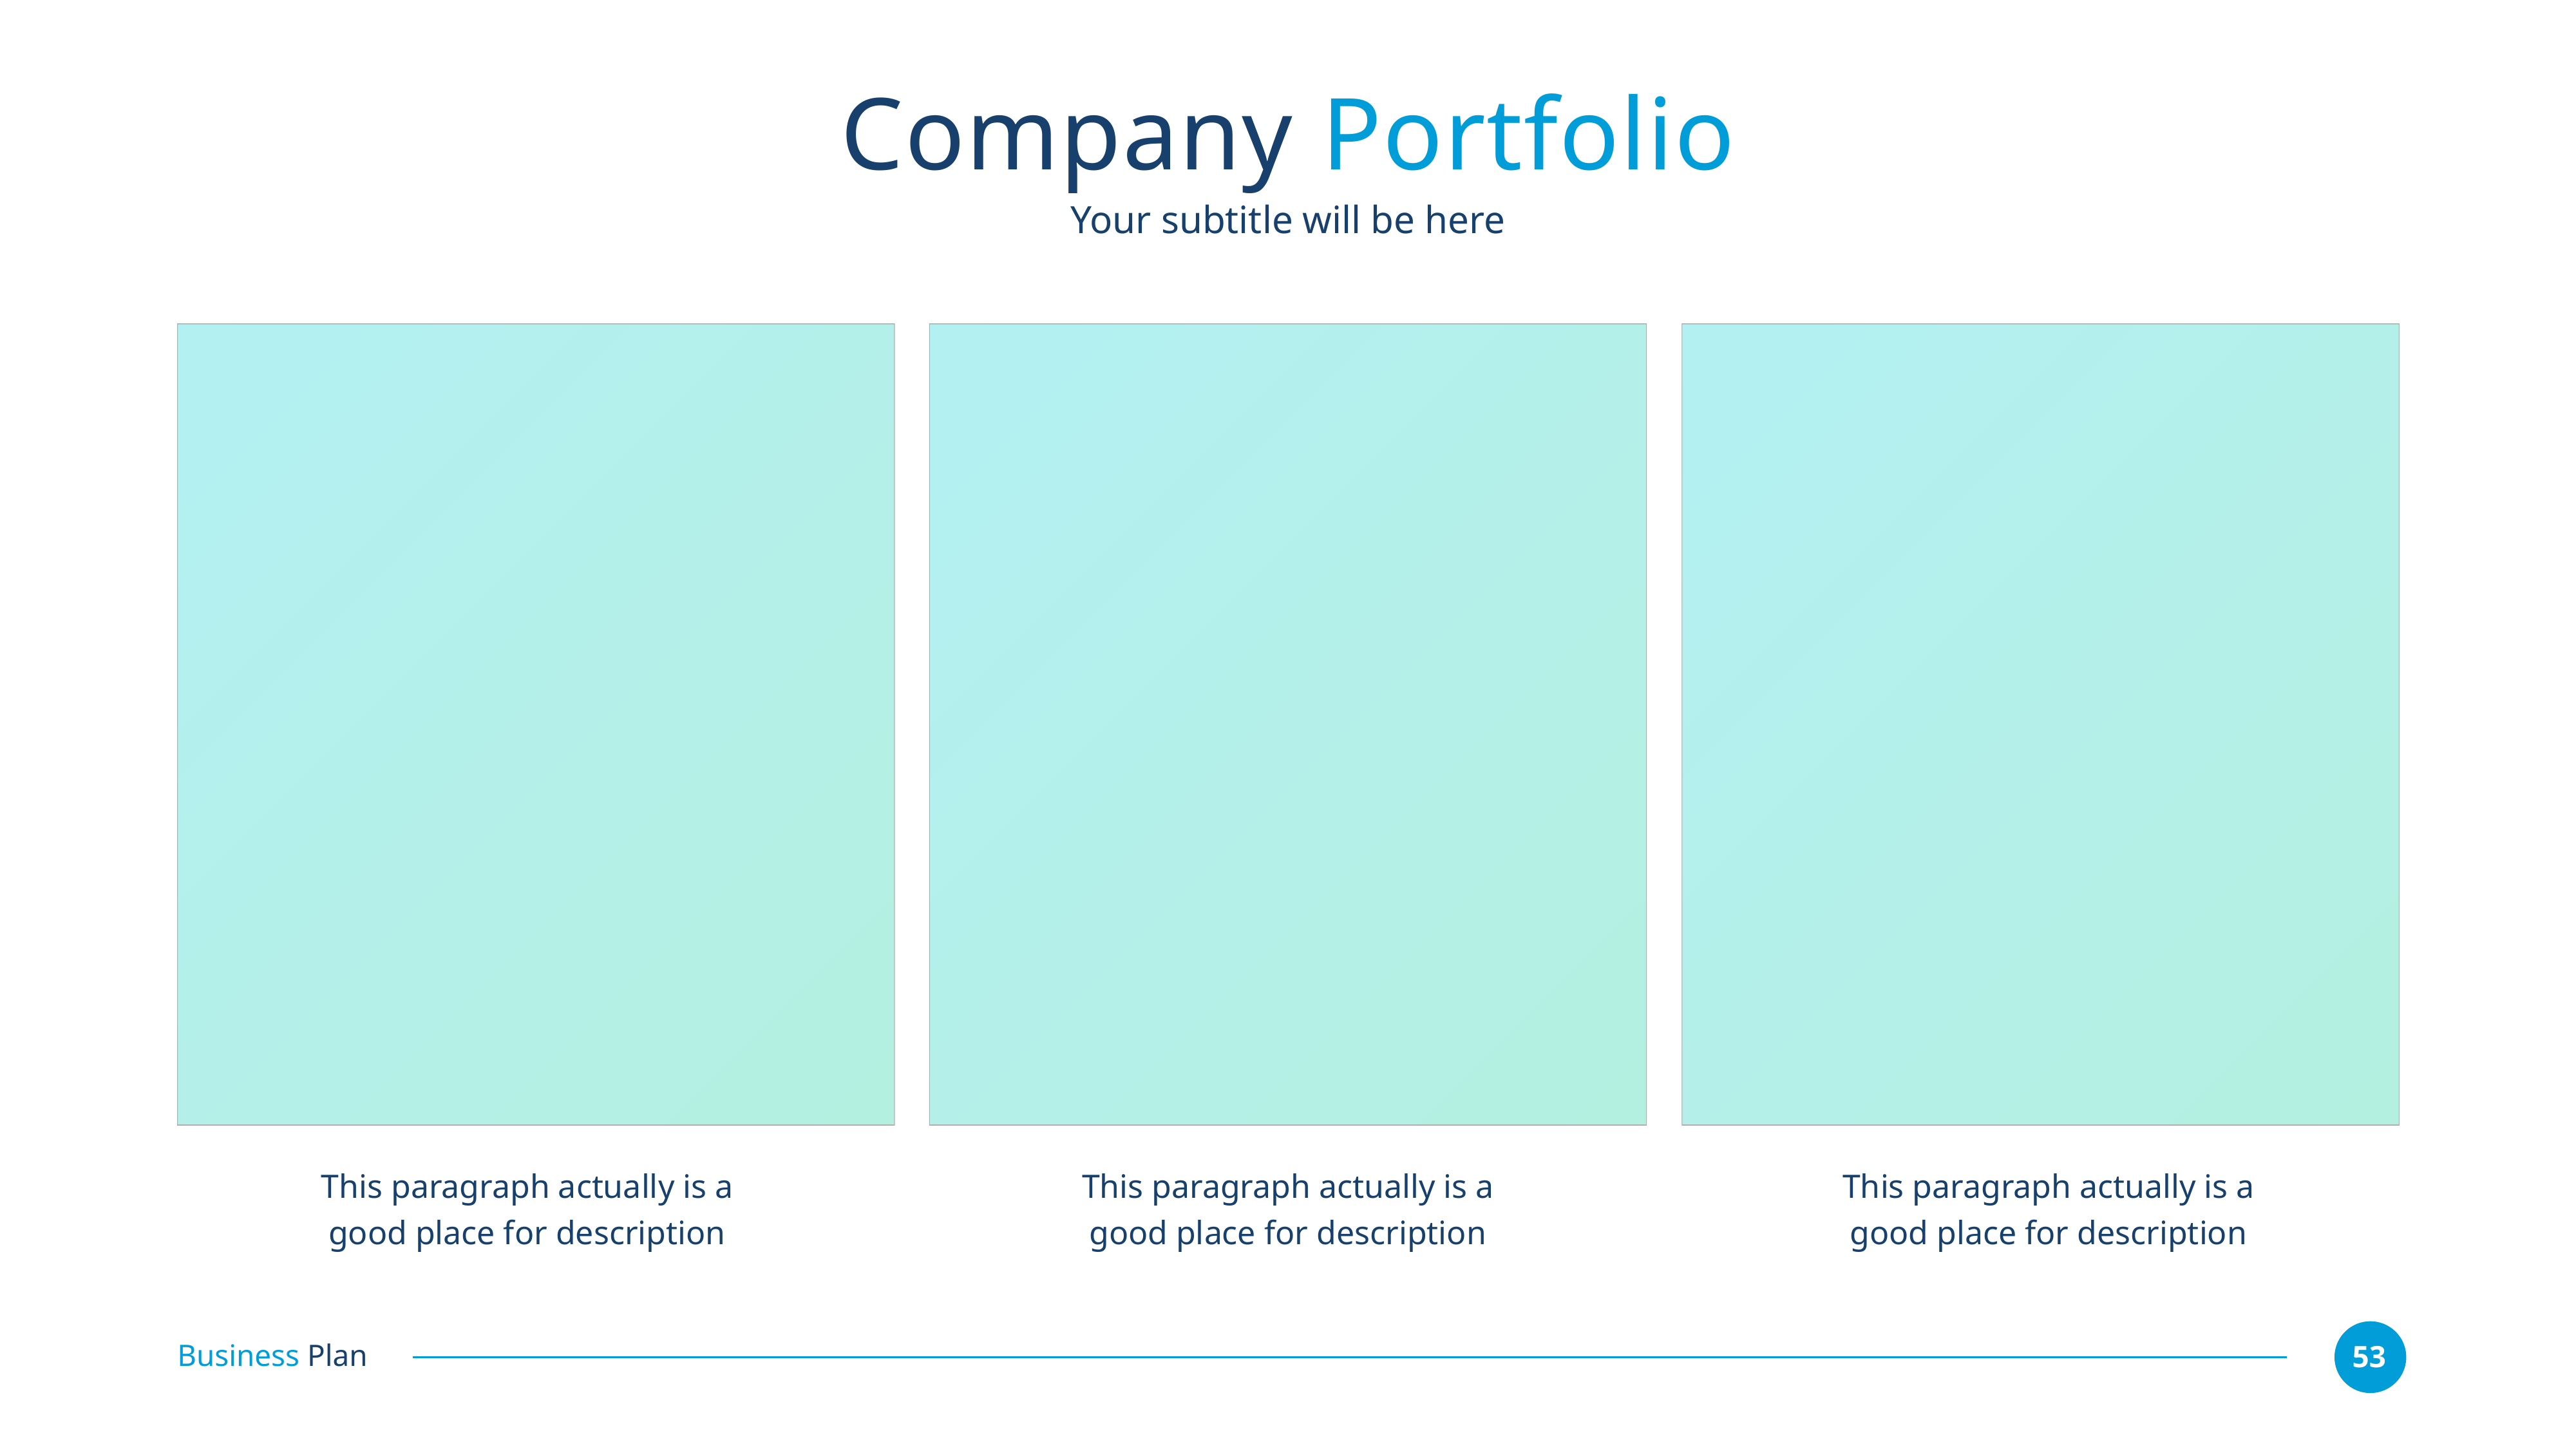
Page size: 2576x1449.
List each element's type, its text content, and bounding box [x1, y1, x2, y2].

picture [929, 323, 1647, 1126]
picture [176, 323, 895, 1126]
text_box This paragraph actually is a good place for description [1812, 1158, 2286, 1251]
picture [1681, 323, 2399, 1126]
text_box This paragraph actually is a good place for description [290, 1158, 764, 1251]
list Your subtitle will be here [177, 196, 2399, 243]
title Company Portfolio [177, 70, 2399, 193]
text_box This paragraph actually is a good place for description [1051, 1158, 1525, 1251]
